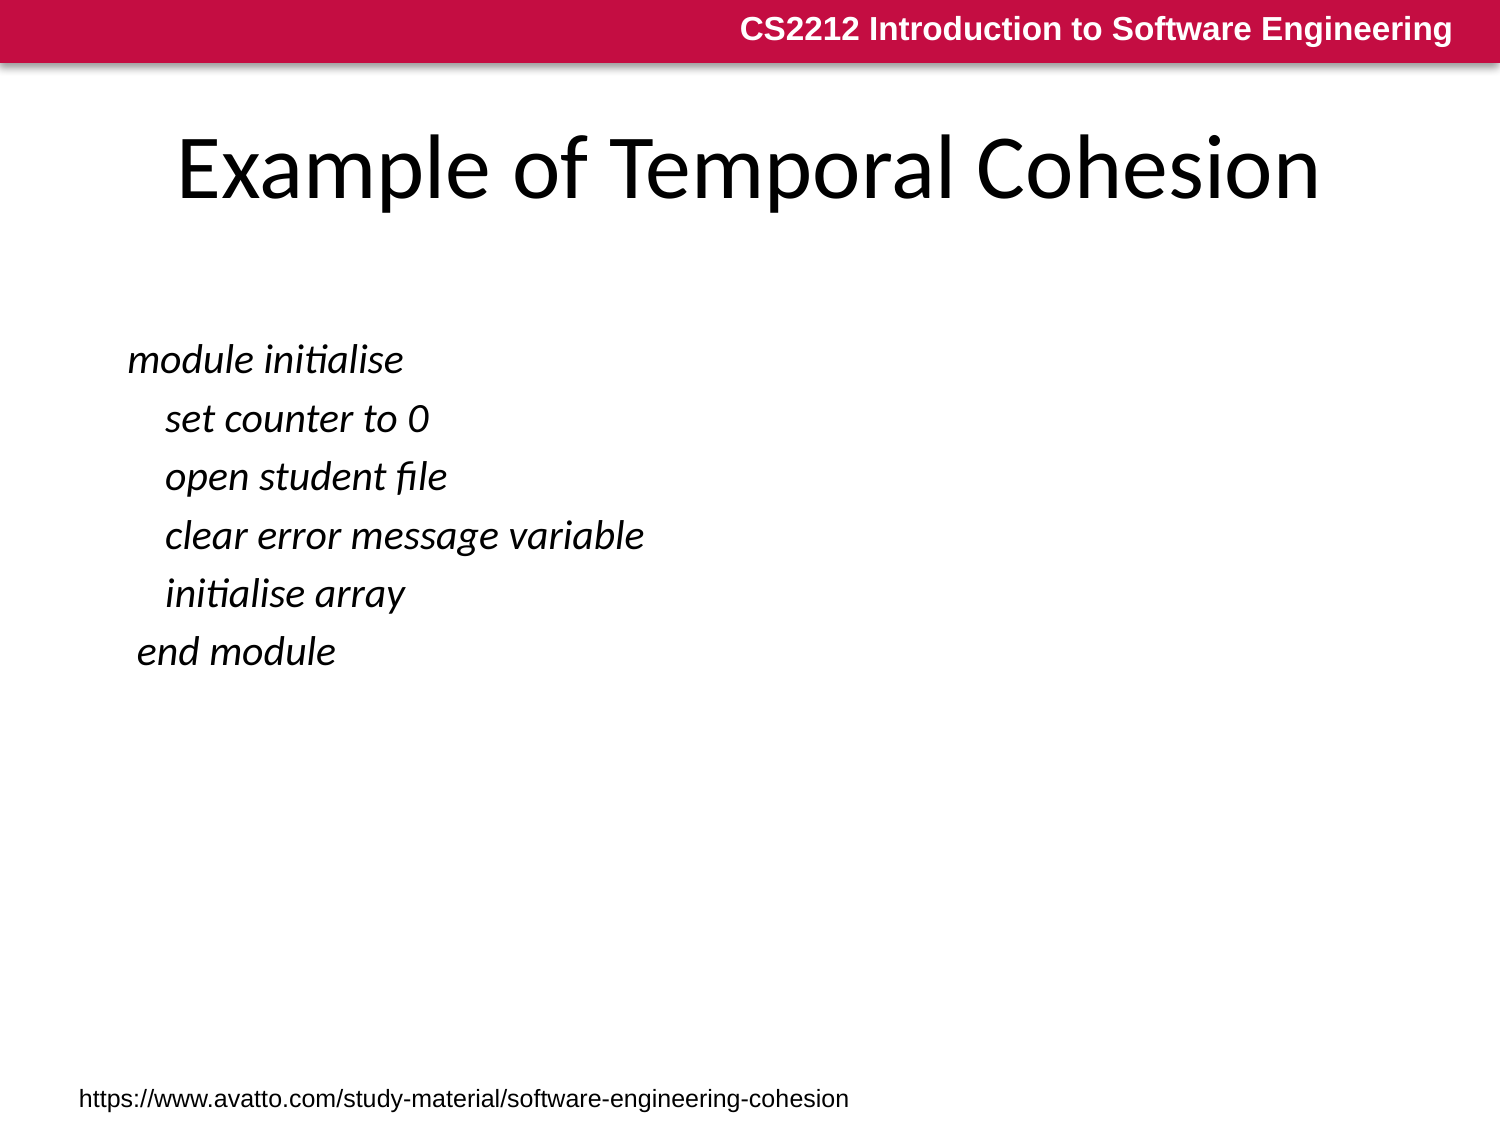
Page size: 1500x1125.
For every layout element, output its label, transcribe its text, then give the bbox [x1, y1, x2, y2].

list module initialise set counter to 0 open student file clear error message variable initialise array end module [112, 324, 1388, 1000]
picture [0, 0, 1500, 63]
text_box https://www.avatto.com/study-material/software-engineering-cohesion [64, 1074, 867, 1120]
title Example of Temporal Cohesion [112, 99, 1388, 288]
